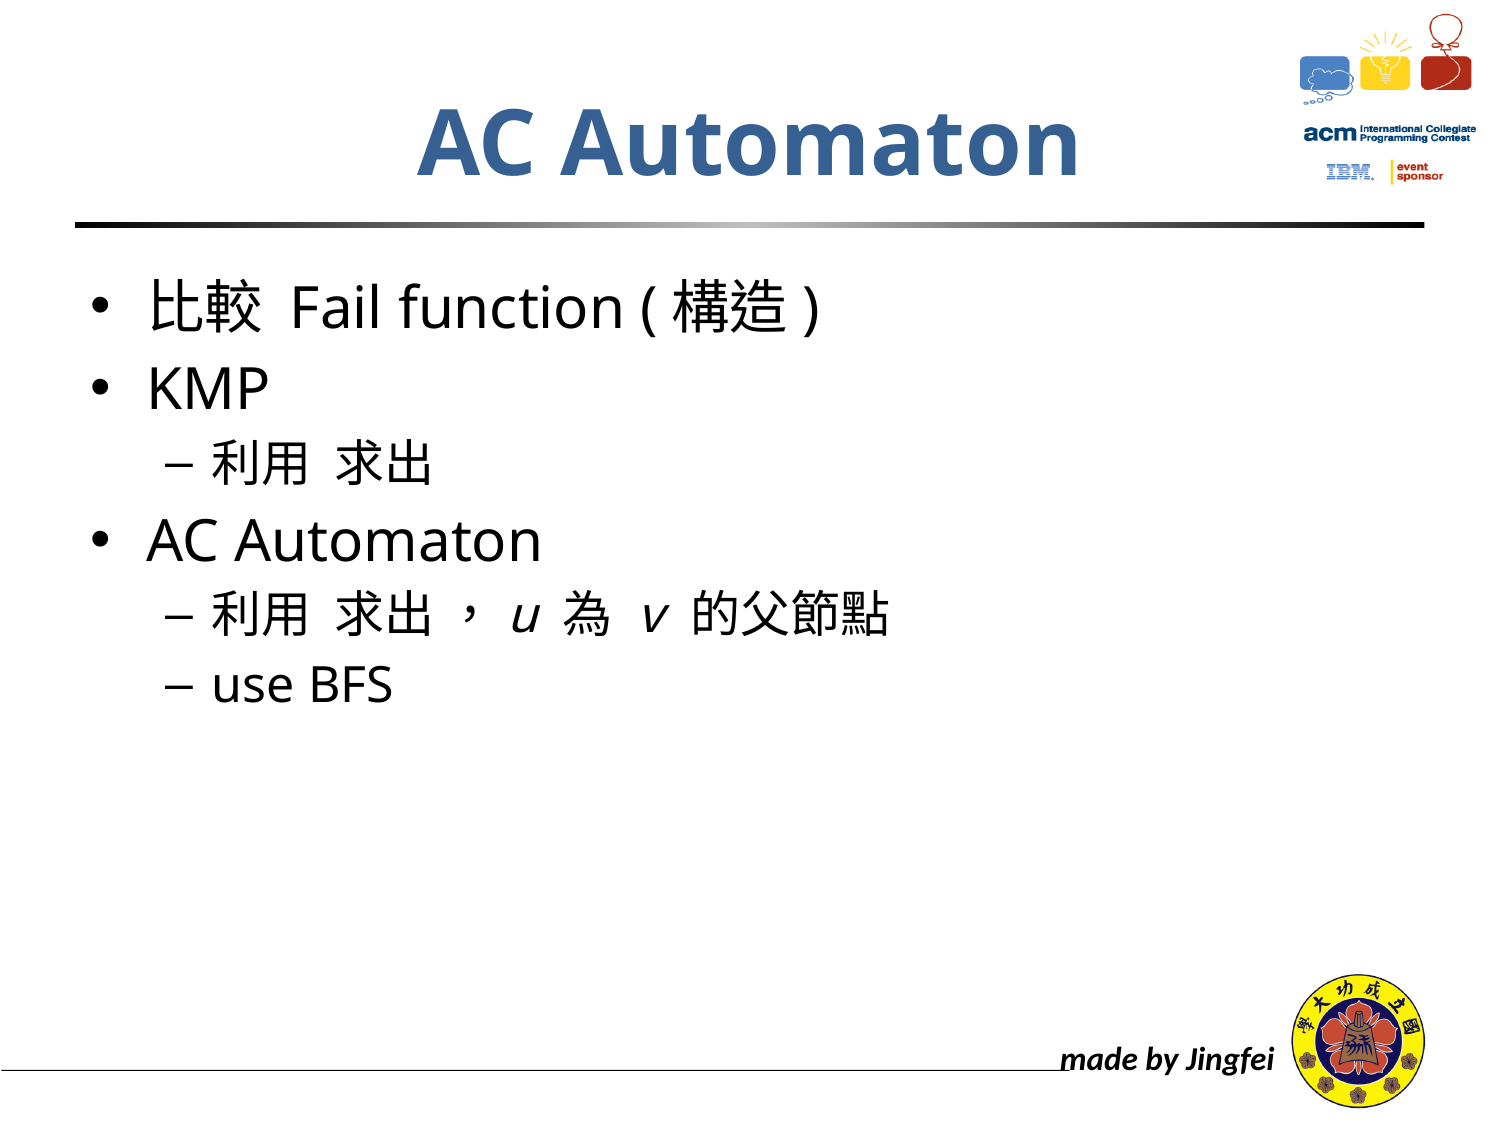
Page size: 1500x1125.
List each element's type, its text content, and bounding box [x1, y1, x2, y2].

picture [1292, 11, 1480, 188]
title AC Automaton [75, 45, 1425, 233]
picture [1282, 970, 1431, 1114]
